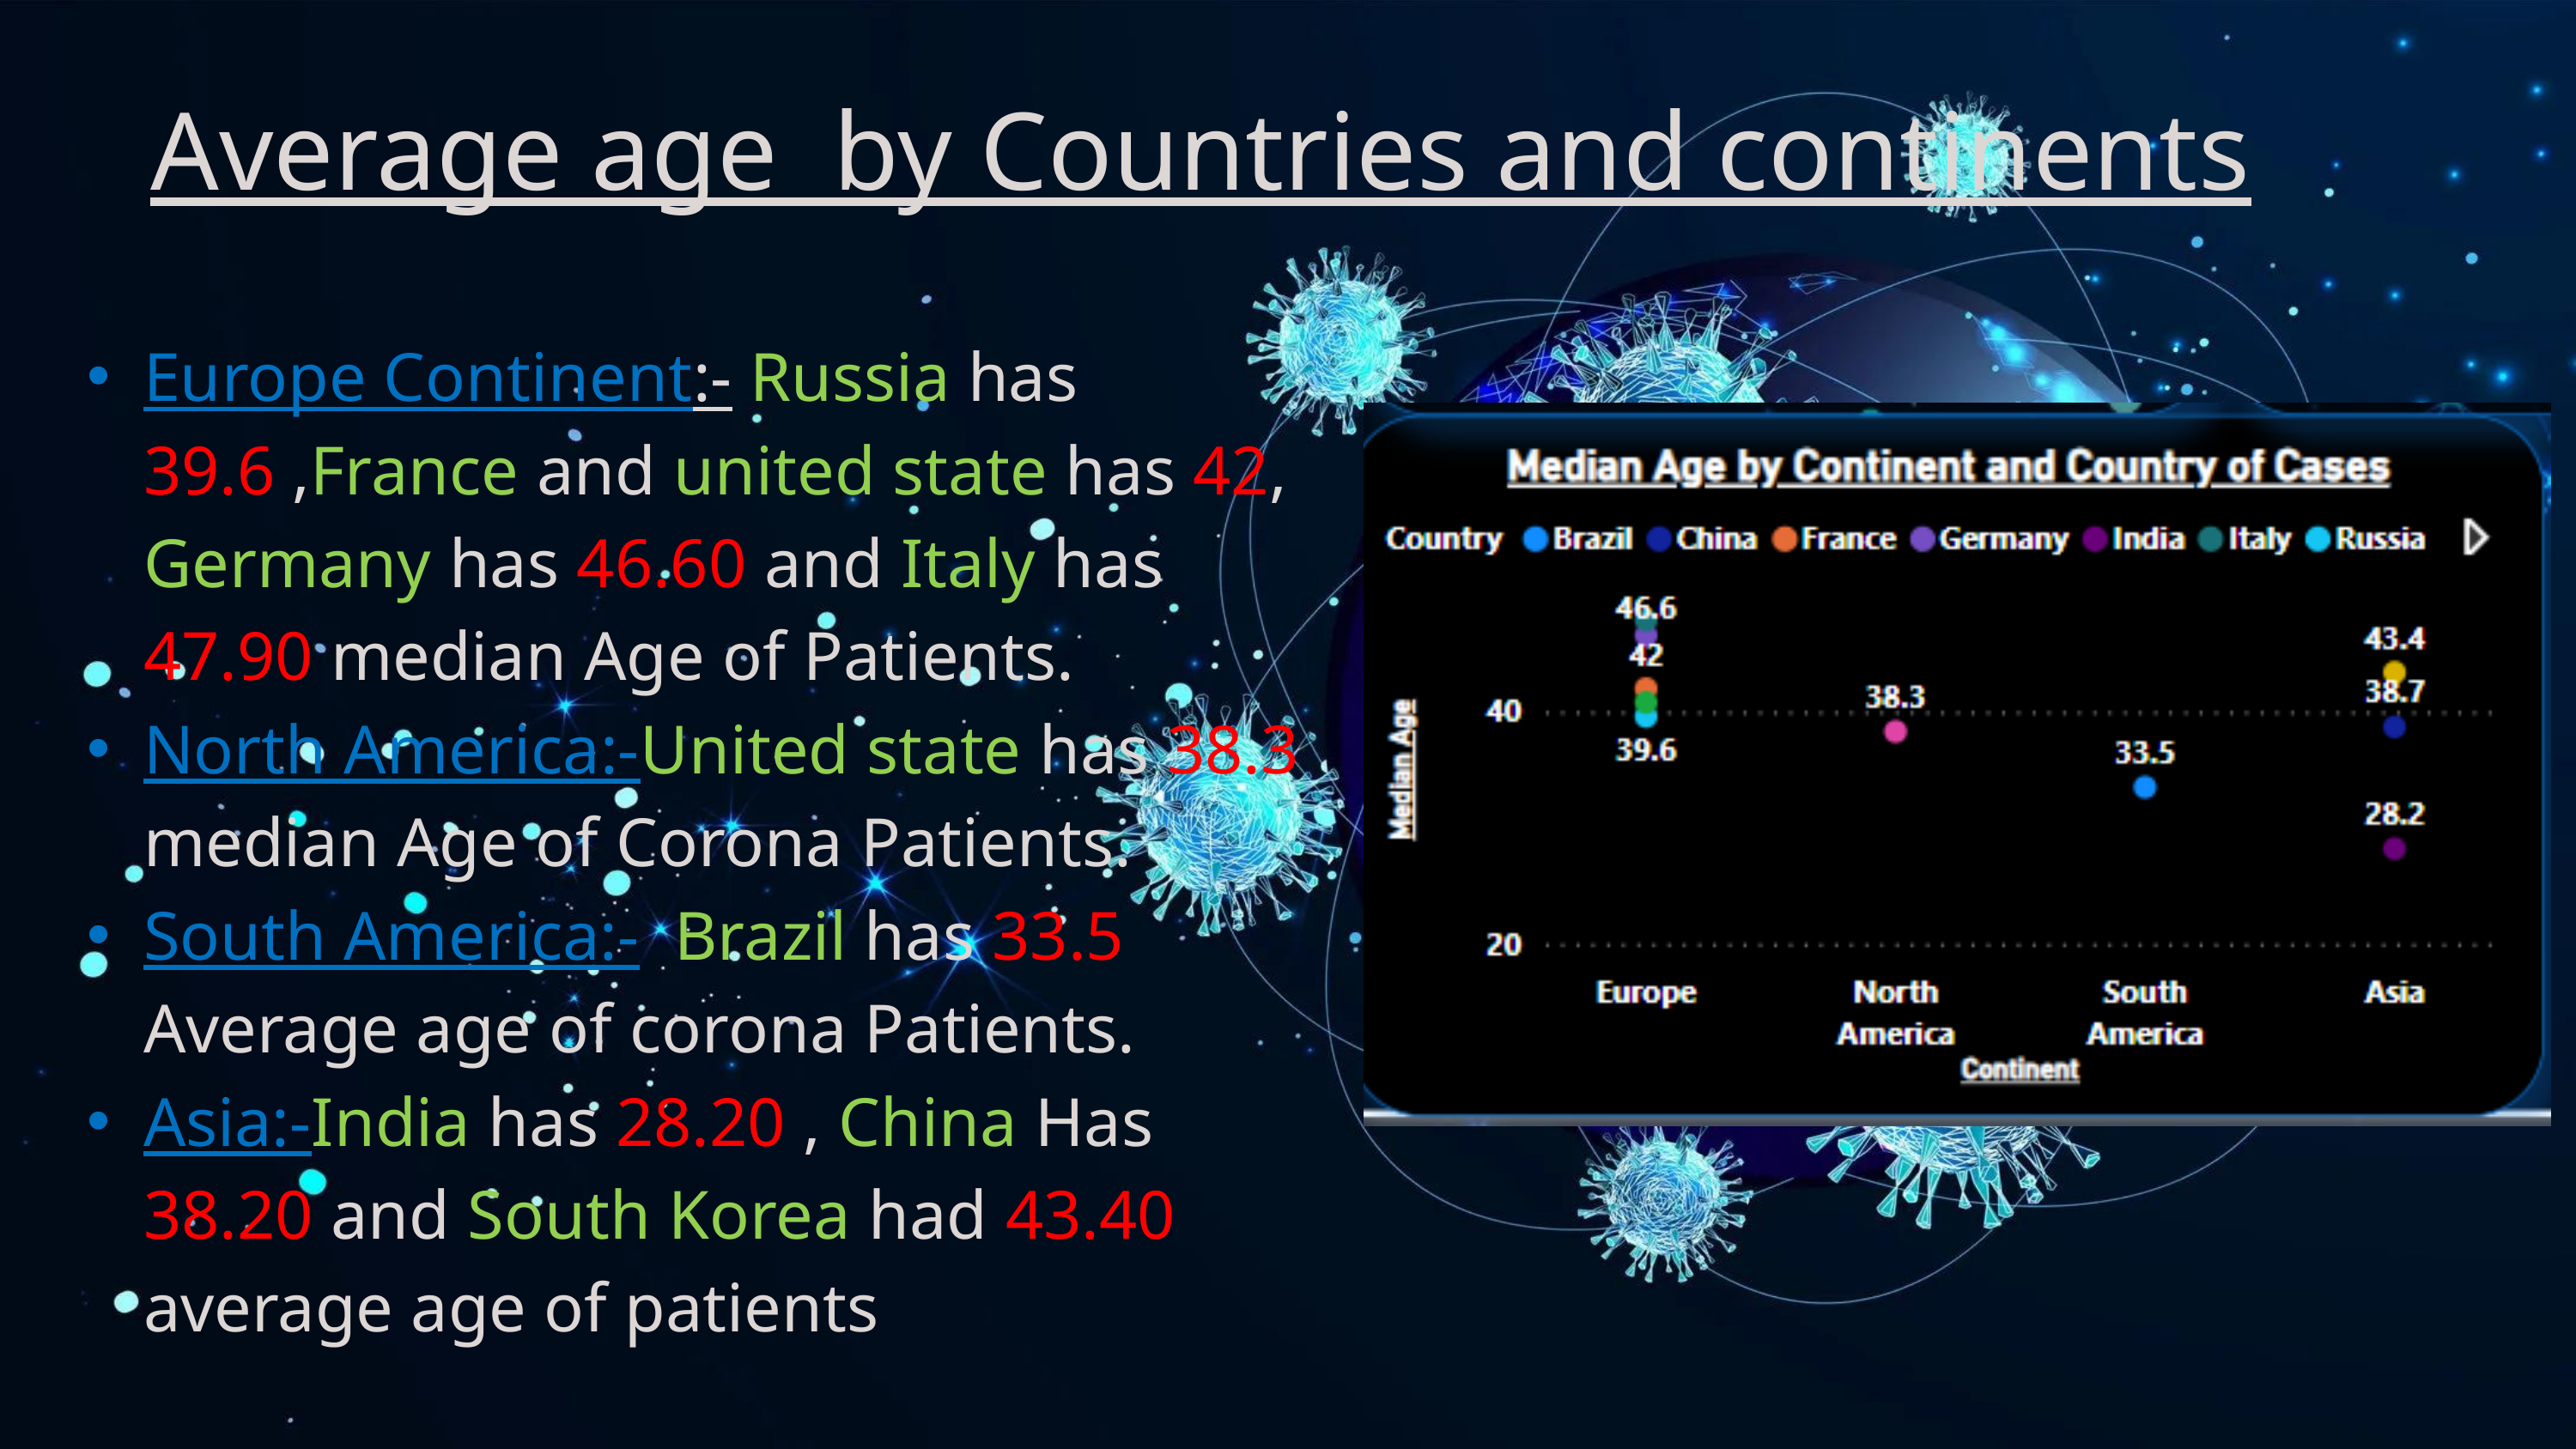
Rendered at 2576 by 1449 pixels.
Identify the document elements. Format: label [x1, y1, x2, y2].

text_box [0, 73, 2551, 1434]
text_box [0, 0, 2576, 1449]
